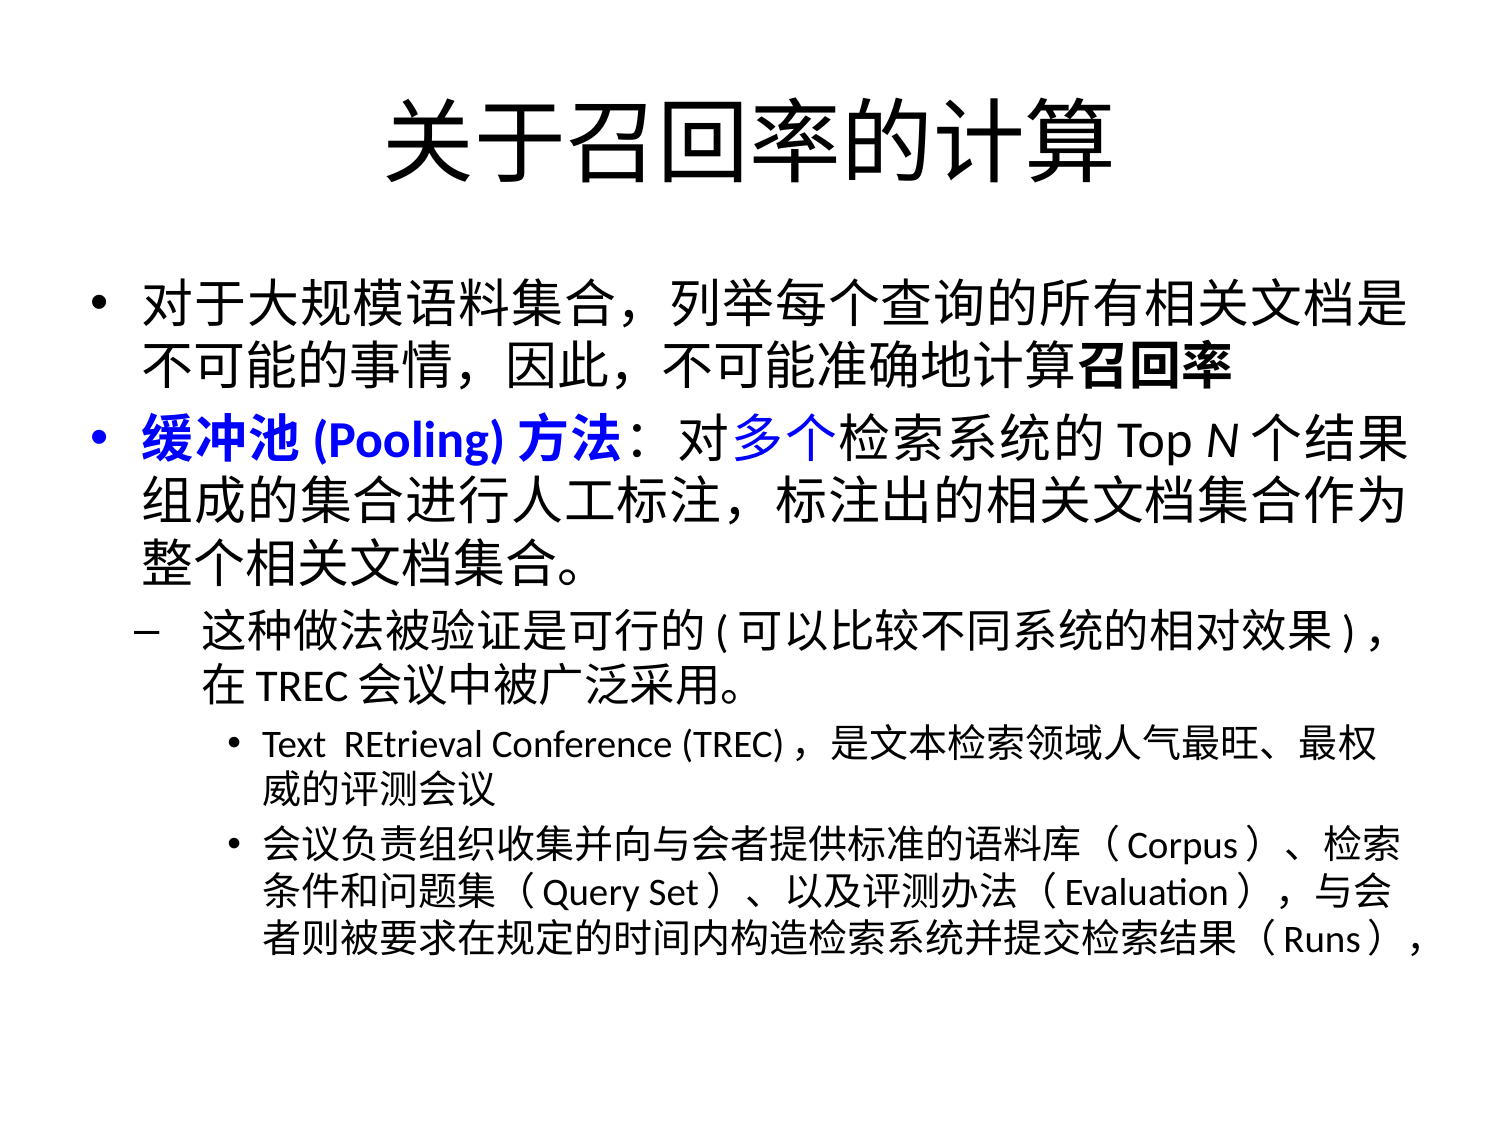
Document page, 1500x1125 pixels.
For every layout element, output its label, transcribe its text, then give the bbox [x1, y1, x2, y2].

list 对于大规模语料集合，列举每个查询的所有相关文档是不可能的事情，因此，不可能准确地计算召回率 缓冲池(Pooling)方法：对多个检索系统的Top N个结果组成的集合进行人工标注，标注出的相关文档集合作为整个相关文档集合。 这种做法被验证是可行的(可以比较不同系统的相对效果)，在TREC会议中被广泛采用。 Text REtrieval Conference (TREC)，是文本检索领域人气最旺、最权威的评测会议 会议负责组织收集并向与会者提供标准的语料库（Corpus）、检索条件和问题集（Query Set）、以及评测办法（Evaluation），与会者则被要求在规定的时间内构造检索系统并提交检索结果（Runs）， [75, 262, 1425, 1005]
title 关于召回率的计算 [75, 45, 1425, 233]
